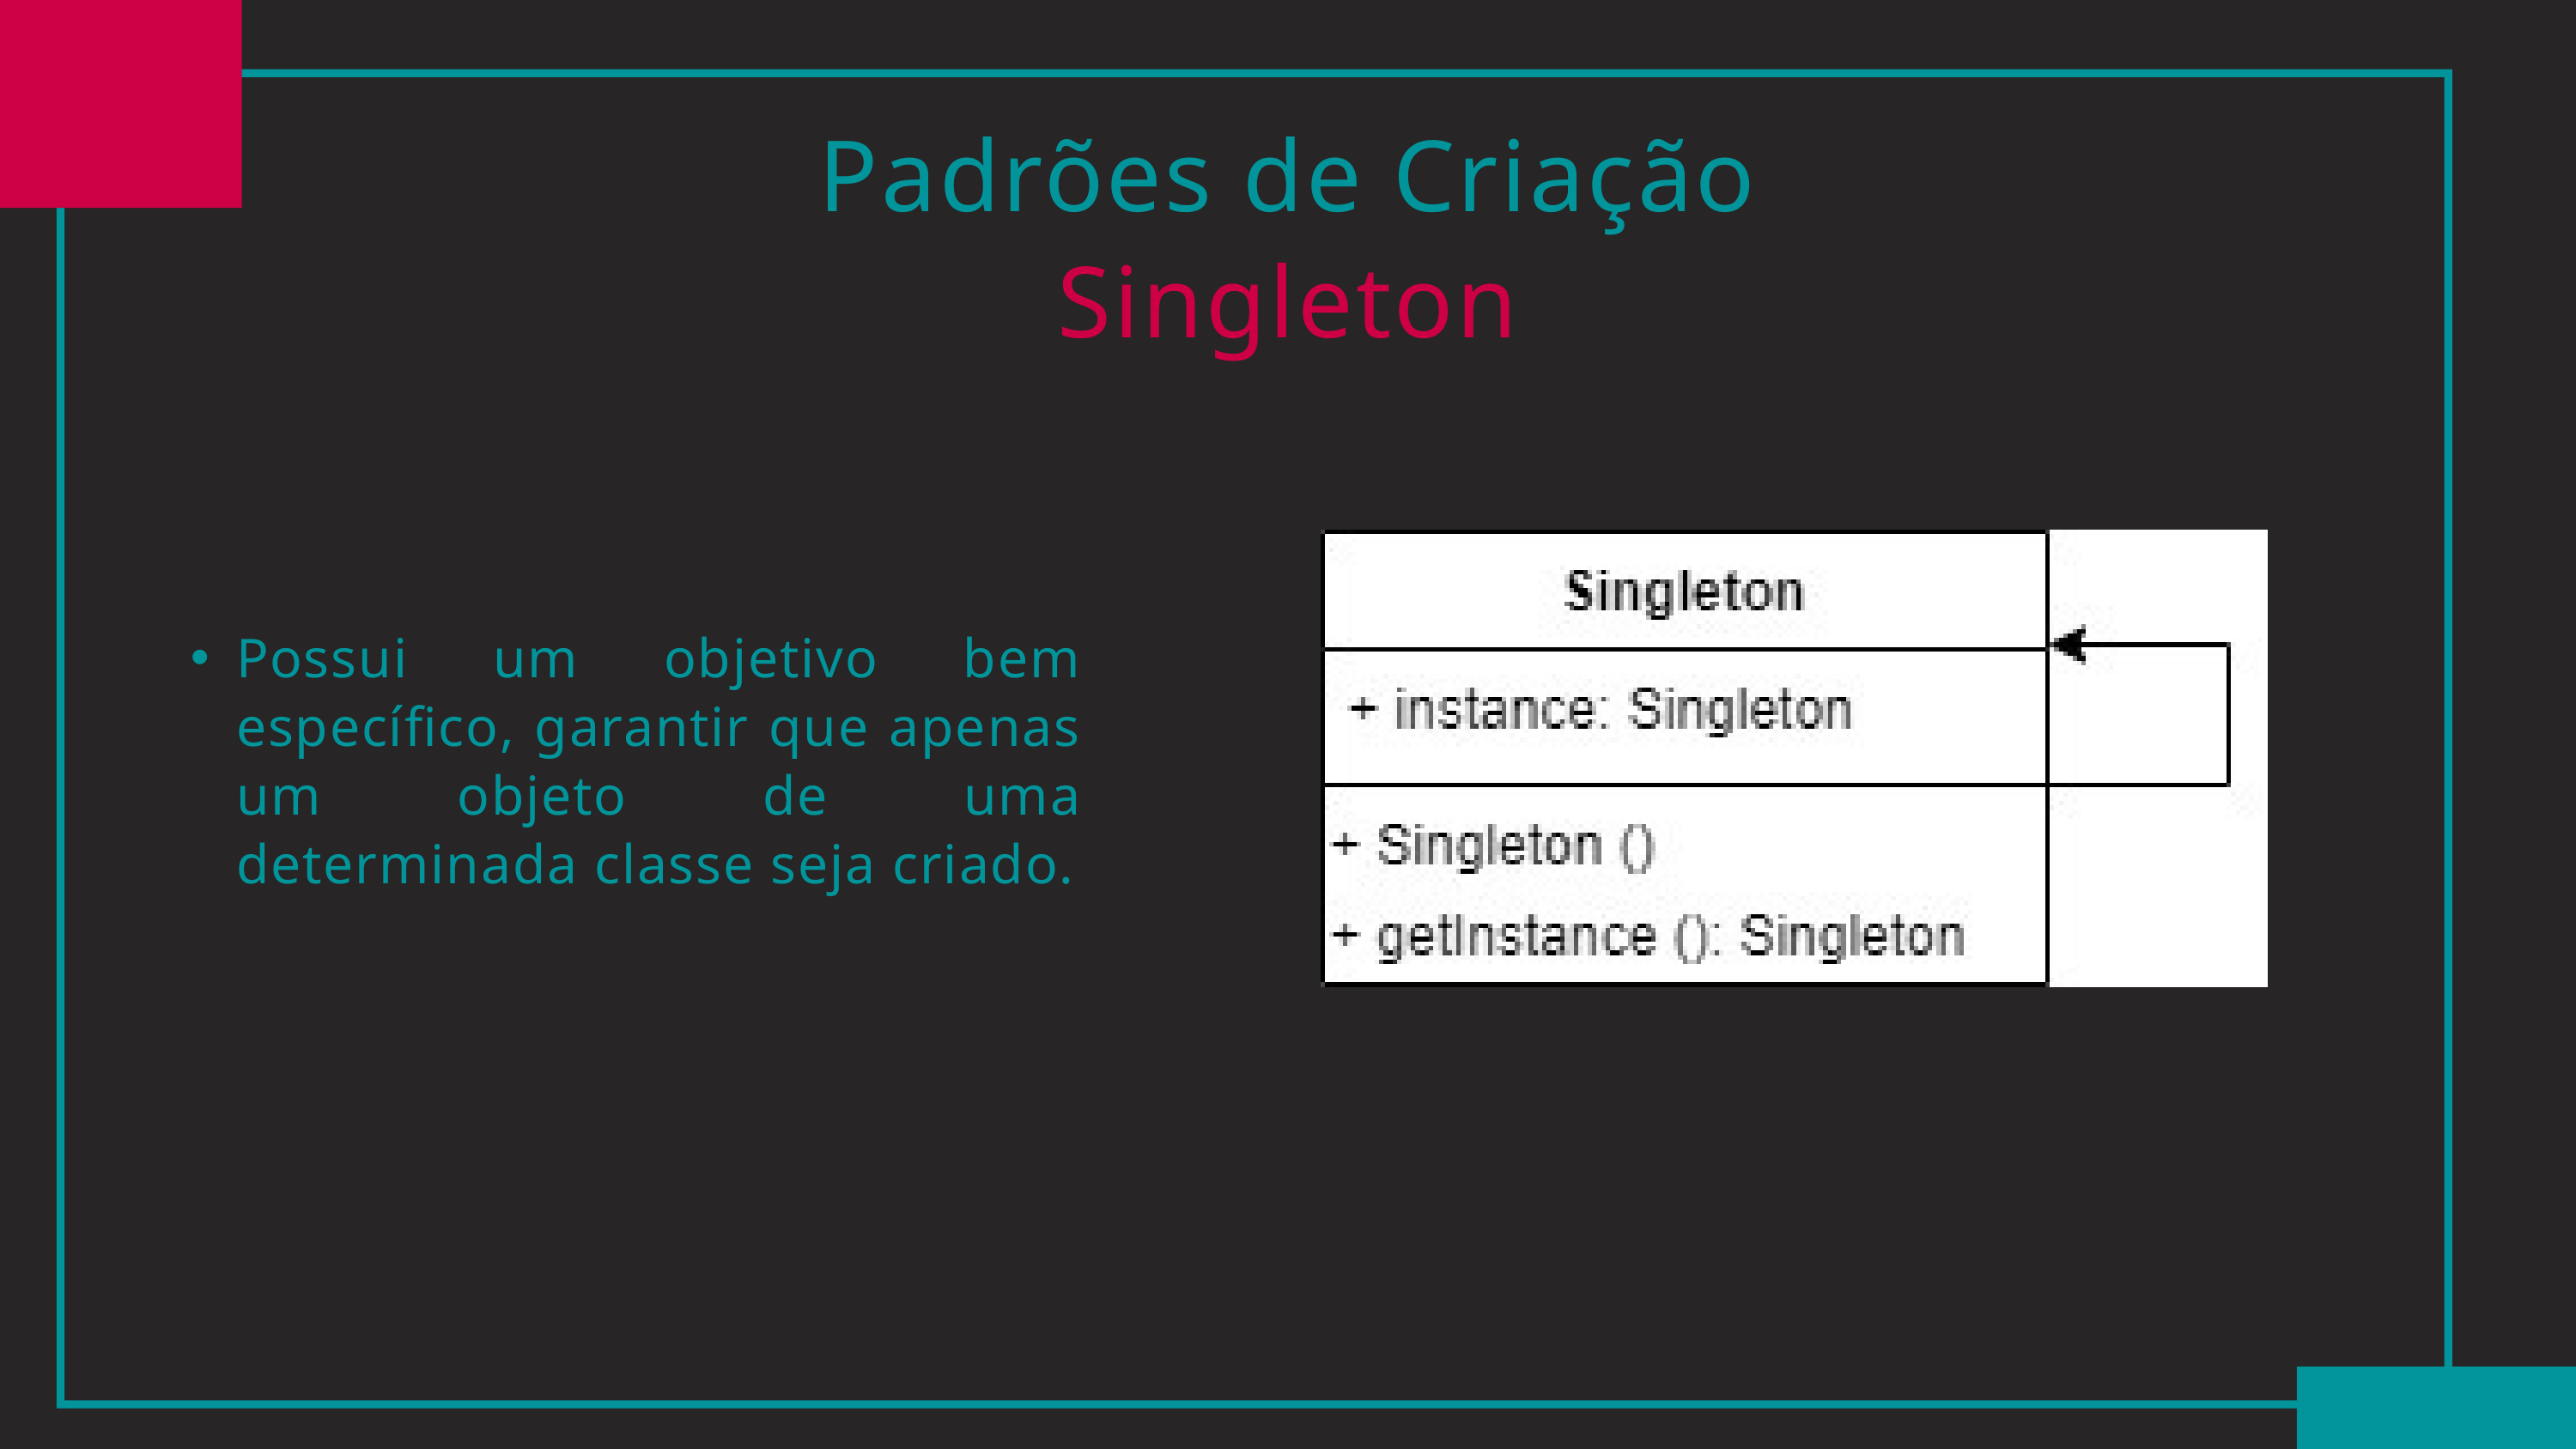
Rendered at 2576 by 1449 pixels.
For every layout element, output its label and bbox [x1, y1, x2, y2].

picture [1321, 529, 2268, 988]
text_box [2296, 1366, 2576, 1449]
text_box [56, 69, 2452, 1409]
text_box [0, 0, 242, 209]
